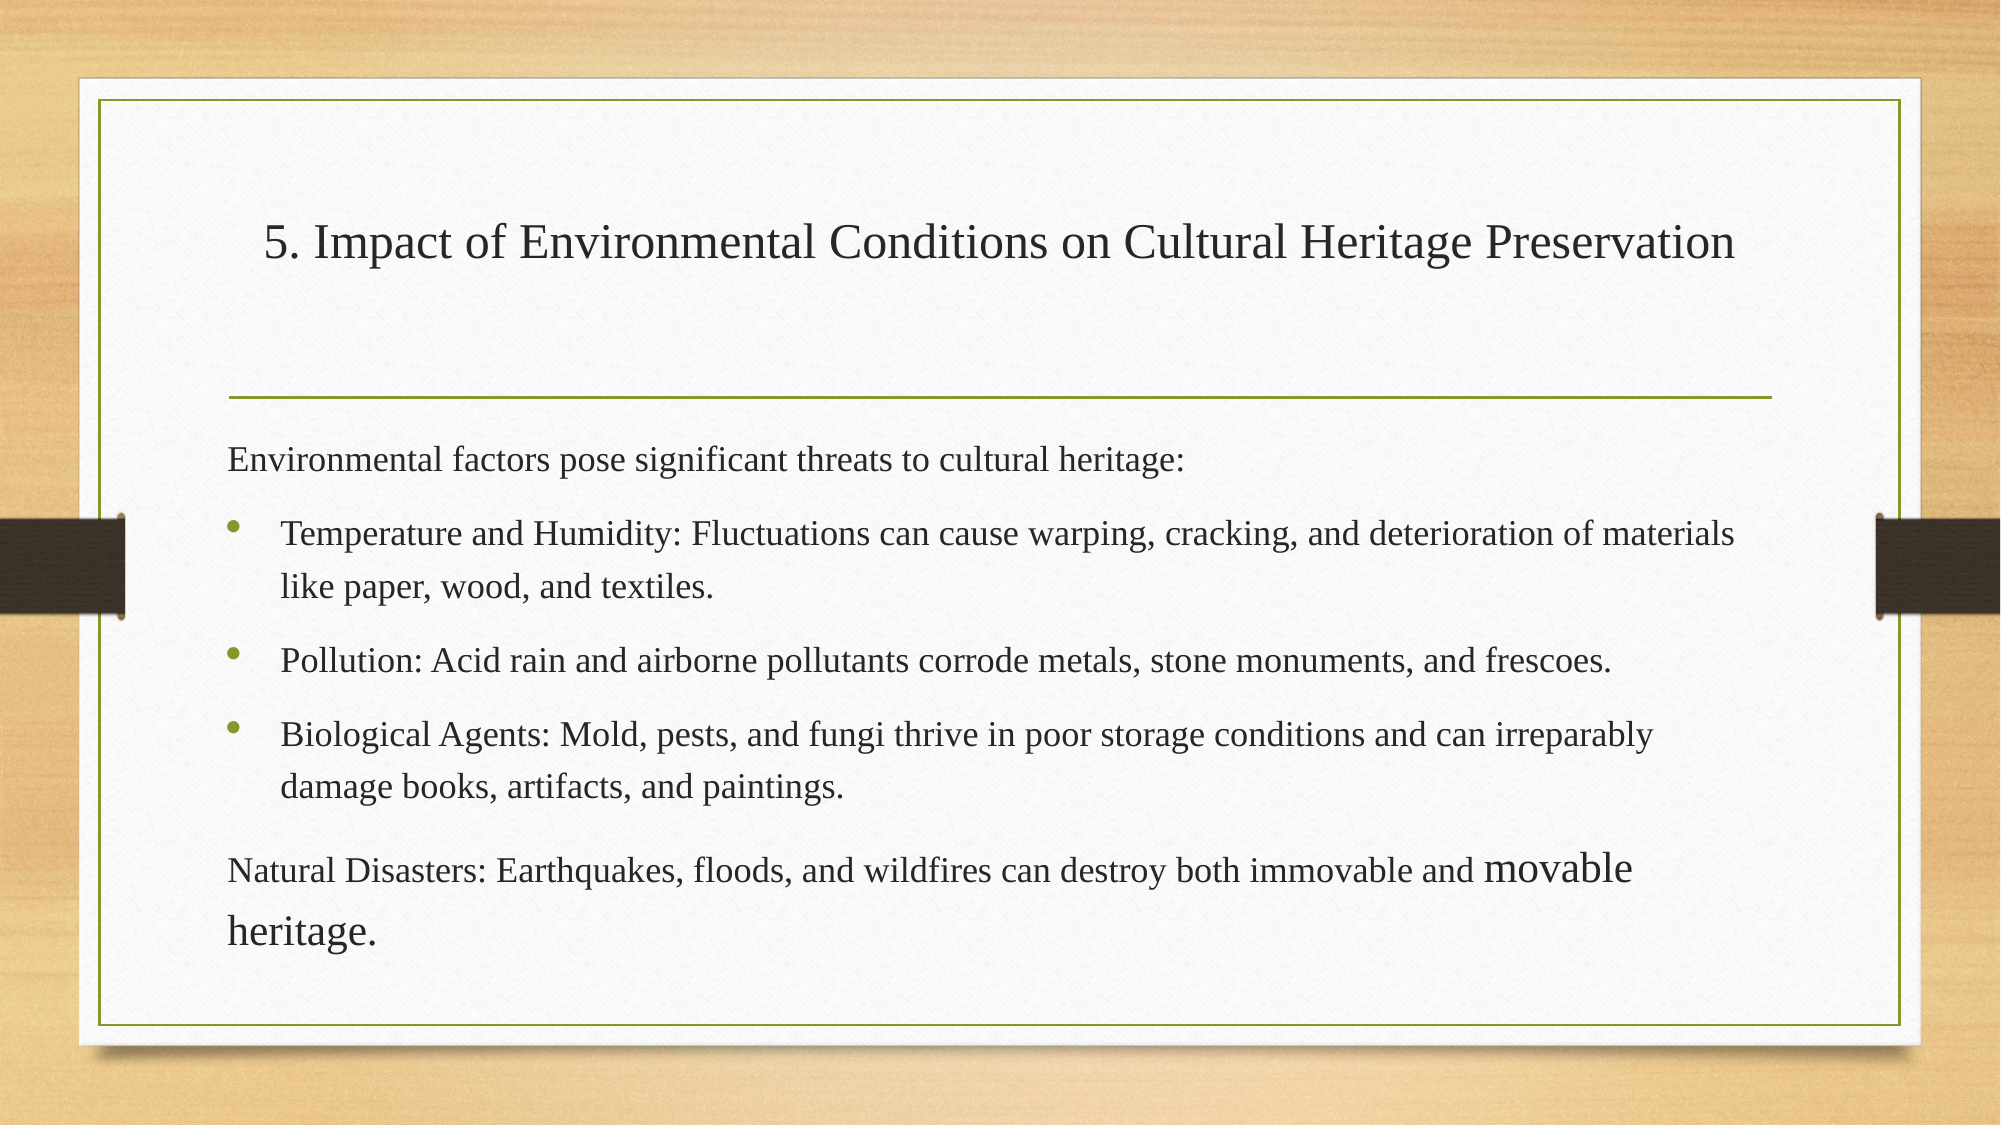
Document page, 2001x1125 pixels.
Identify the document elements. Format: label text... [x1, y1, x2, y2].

list Environmental factors pose significant threats to cultural heritage: Temperature and Humidity: Fluctuations can cause warping, cracking, and deterioration of materials like paper, wood, and textiles. Pollution: Acid rain and airborne pollutants corrode metals, stone monuments, and frescoes. Biological Agents: Mold, pests, and fungi thrive in poor storage conditions and can irreparably damage books, artifacts, and paintings. Natural Disasters: Earthquakes, floods, and wildfires can destroy both immovable and movable heritage. [212, 419, 1788, 964]
picture [0, 0, 2001, 1125]
title 5. Impact of Environmental Conditions on Cultural Heritage Preservation [212, 161, 1788, 375]
